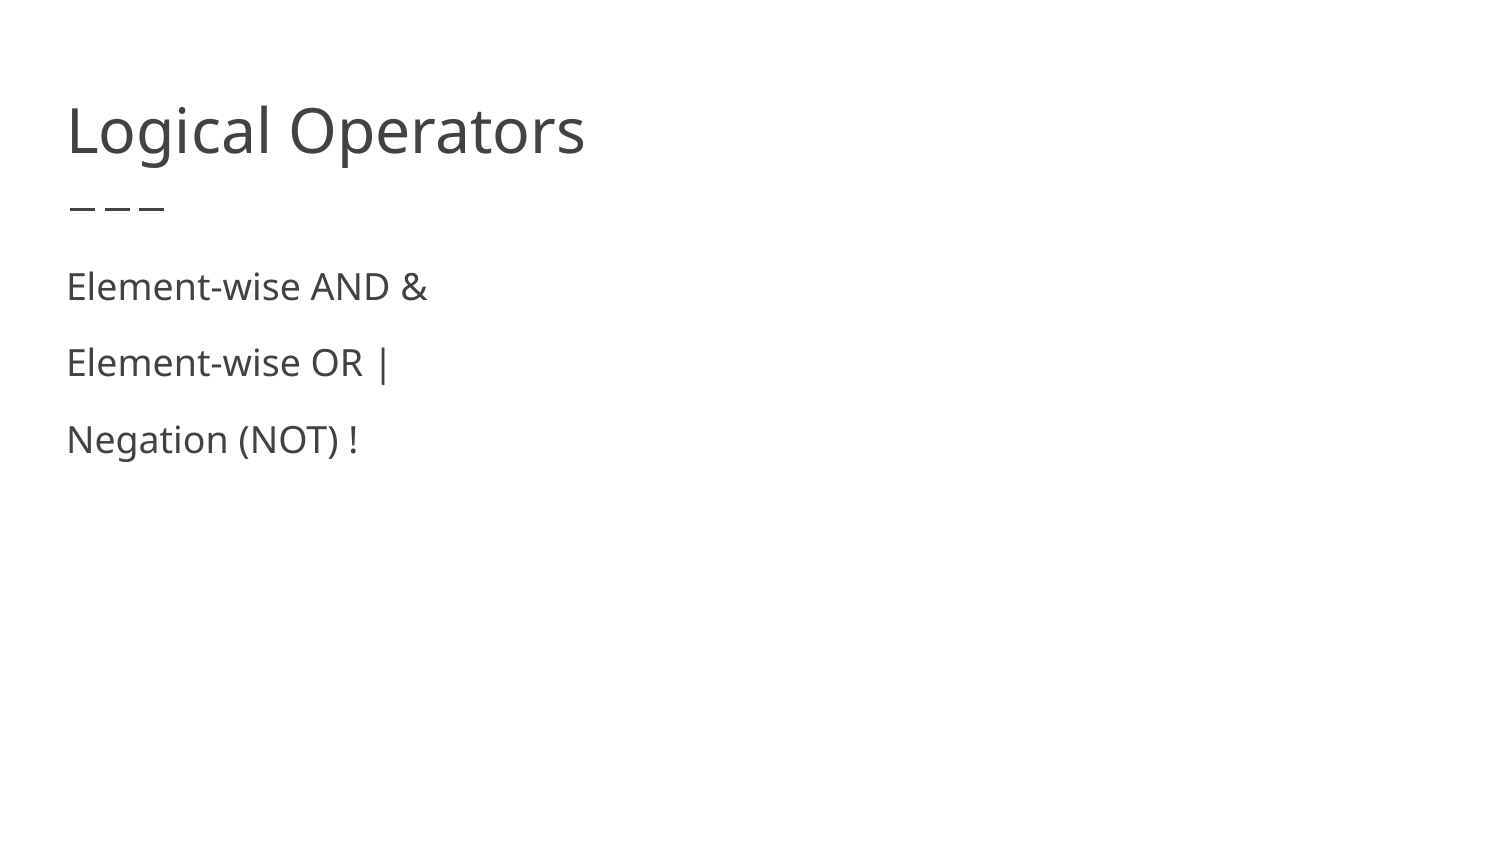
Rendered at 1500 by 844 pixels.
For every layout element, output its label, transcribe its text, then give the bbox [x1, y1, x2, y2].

list Element-wise AND & Element-wise OR | Negation (NOT) ! [51, 240, 1449, 750]
title Logical Operators [51, 61, 1449, 182]
